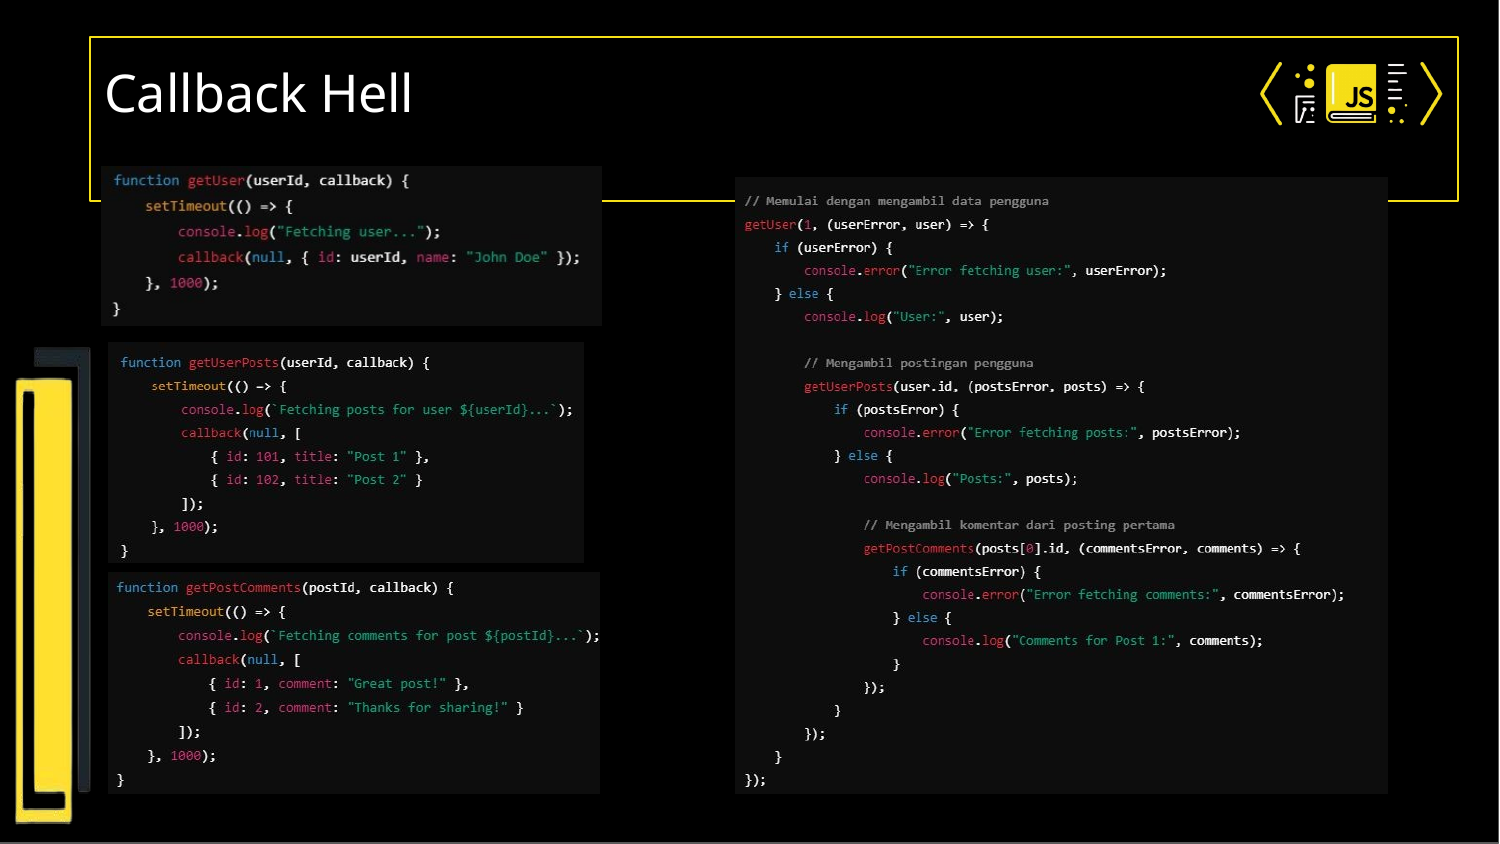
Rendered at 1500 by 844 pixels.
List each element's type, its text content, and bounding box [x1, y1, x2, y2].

picture [0, 165, 602, 843]
picture [734, 177, 1388, 794]
picture [1216, 32, 1486, 155]
title Callback Hell [90, 37, 1459, 201]
